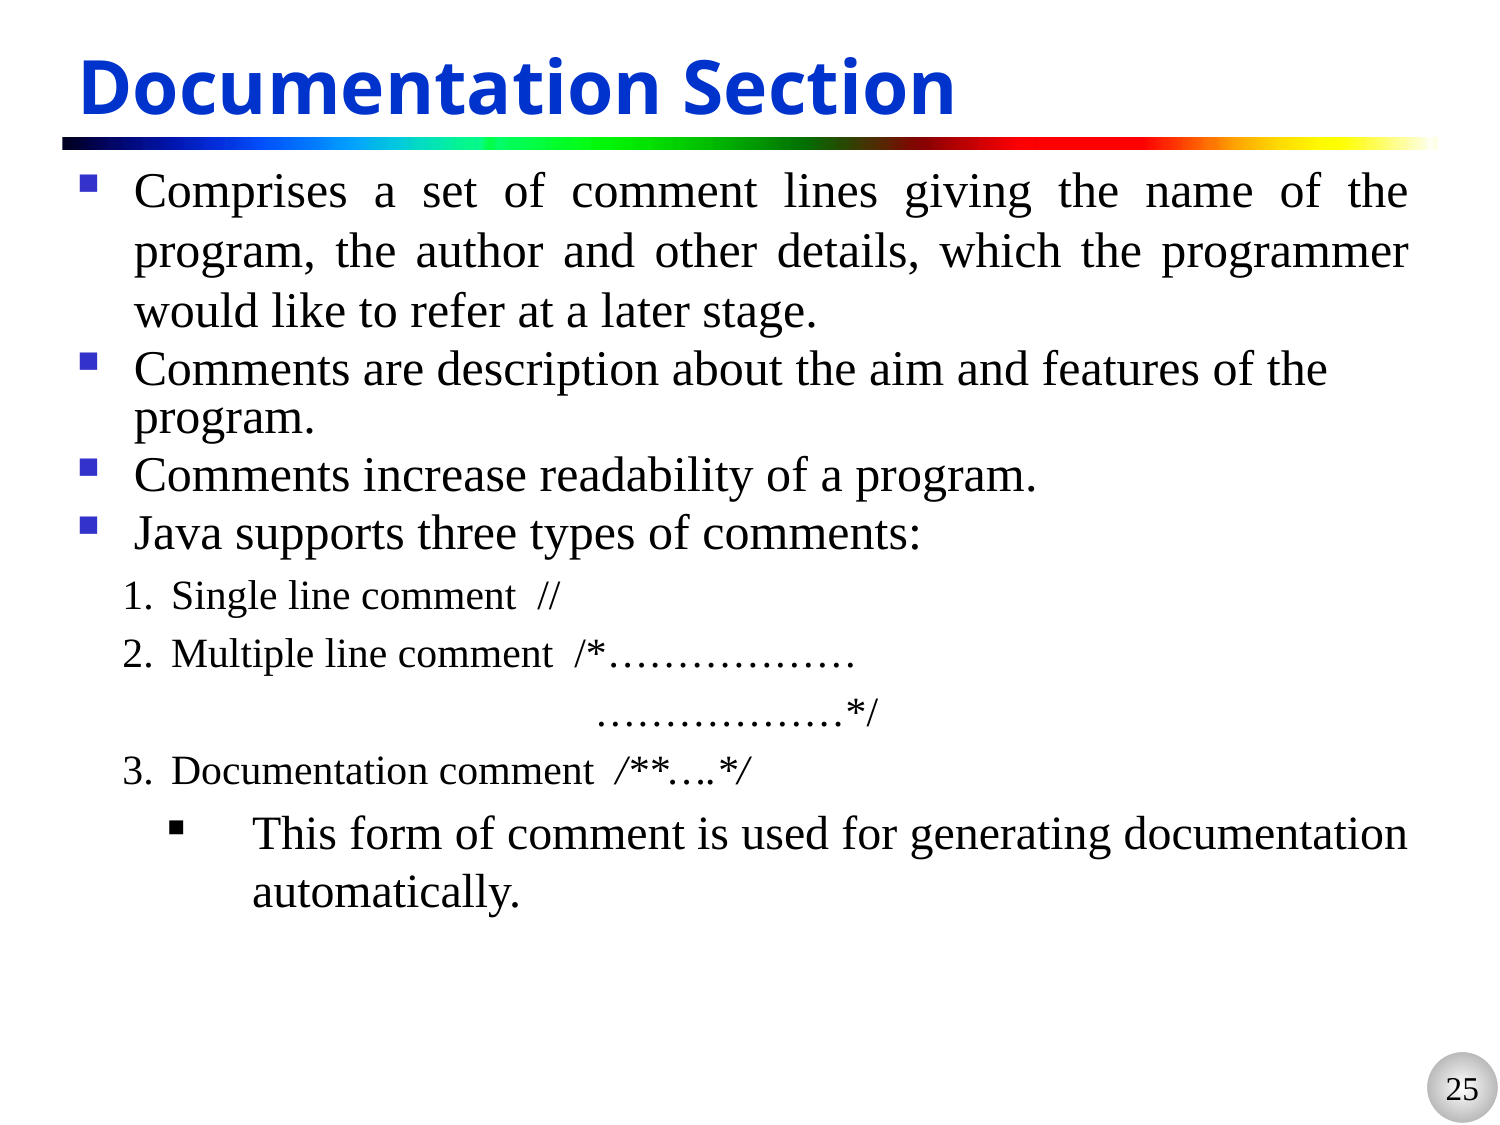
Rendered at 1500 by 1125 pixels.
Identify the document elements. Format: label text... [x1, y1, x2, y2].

title Documentation Section [62, 24, 1413, 138]
picture [382, 137, 1438, 150]
list Comprises a set of comment lines giving the name of the program, the author and other details, which the programmer would like to refer at a later stage. Comments are description about the aim and features of the program. Comments increase readability of a program. Java supports three types of comments: Single line comment // Multiple line comment /*……………… ………………*/ Documentation comment /**….*/ This form of comment is used for generating documentation automatically. [62, 149, 1426, 1038]
picture [62, 138, 355, 149]
